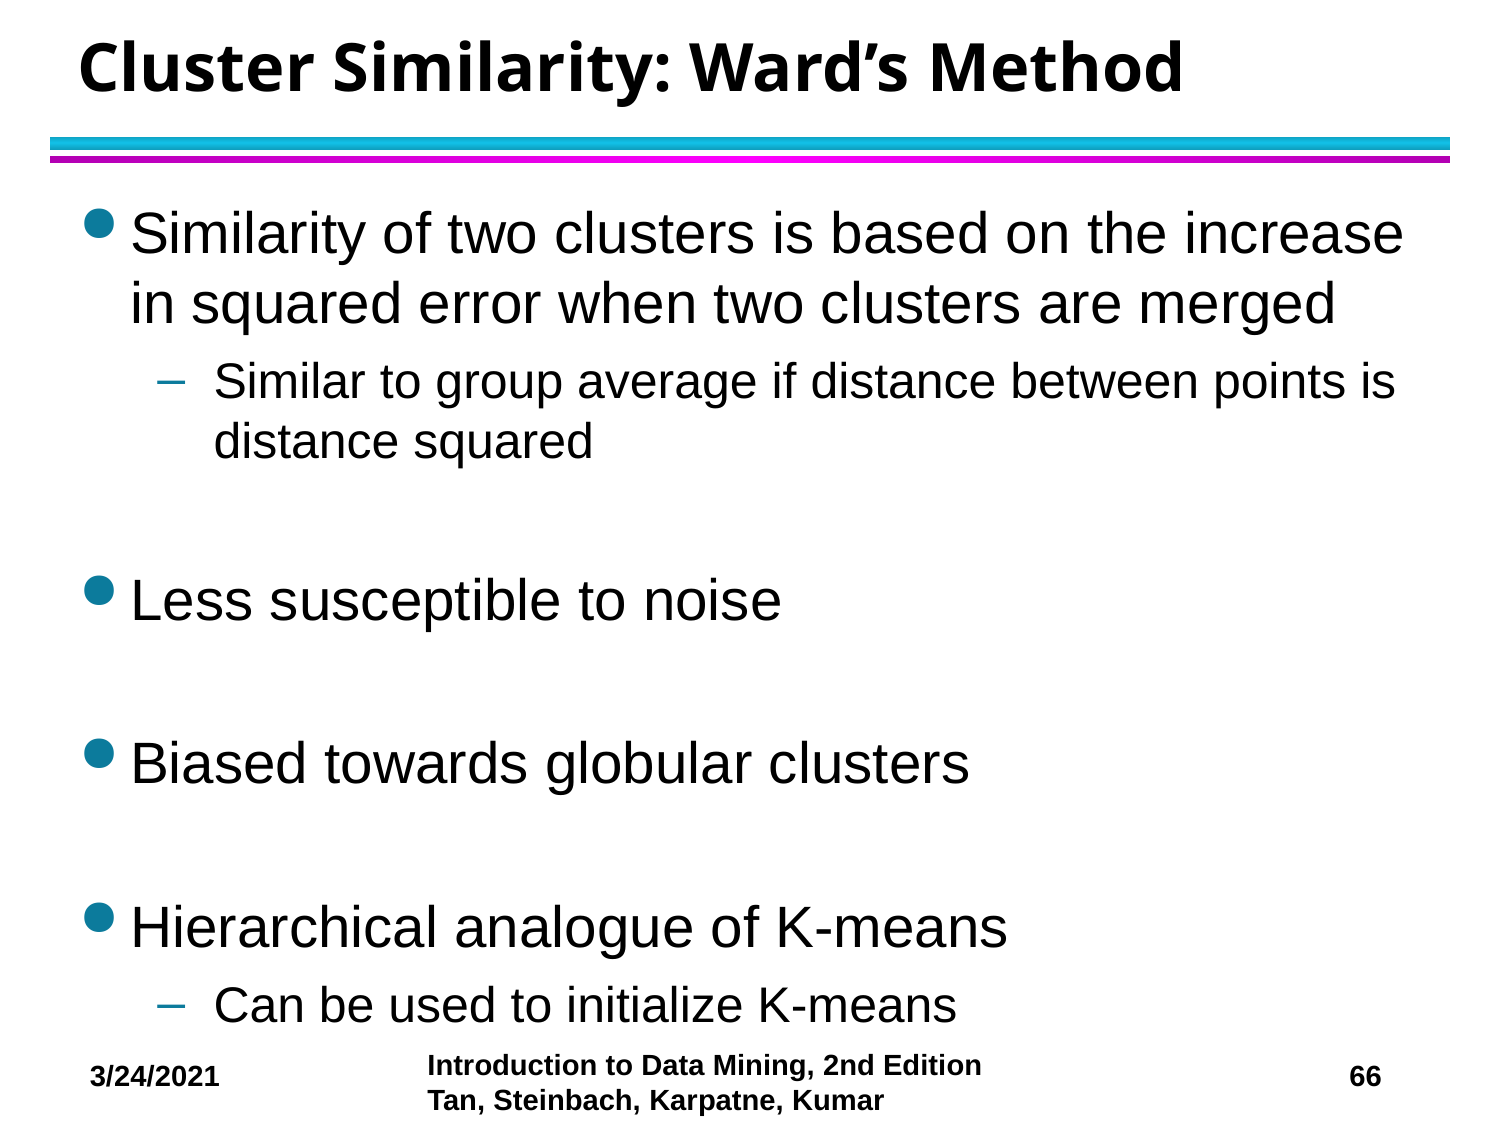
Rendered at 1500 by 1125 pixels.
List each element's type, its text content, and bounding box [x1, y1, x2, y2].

list Similarity of two clusters is based on the increase in squared error when two clusters are merged Similar to group average if distance between points is distance squared Less susceptible to noise Biased towards globular clusters Hierarchical analogue of K-means Can be used to initialize K-means [67, 187, 1432, 1038]
title Cluster Similarity: Ward’s Method [62, 24, 1421, 113]
